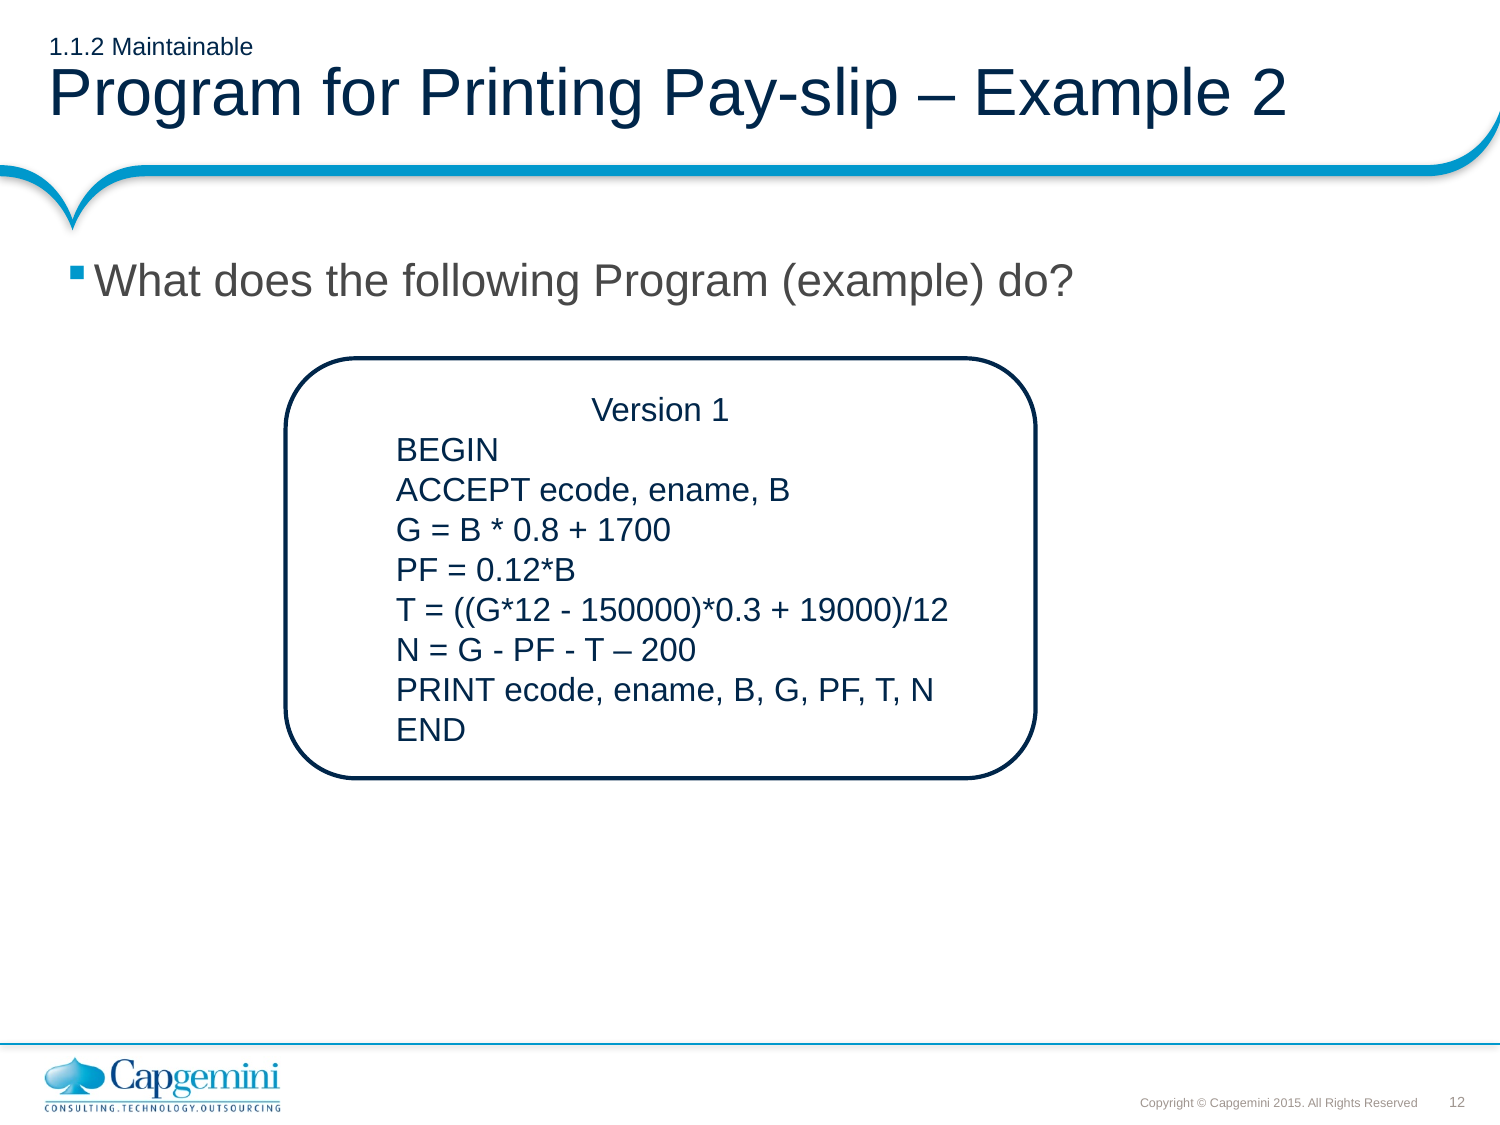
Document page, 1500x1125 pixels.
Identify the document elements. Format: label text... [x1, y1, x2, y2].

text_box Version 1 BEGIN ACCEPT ecode, ename, B G = B * 0.8 + 1700 PF = 0.12*B T = ((G*12 - 150000)*0.3 + 19000)/12 N = G - PF - T – 200 PRINT ecode, ename, B, G, PF, T, N END [283, 356, 1038, 781]
picture [44, 1056, 281, 1113]
title 1.1.2 Maintainable Program for Printing Pay-slip – Example 2 [0, 0, 1500, 165]
list What does the following Program (example) do? [48, 245, 1500, 1007]
